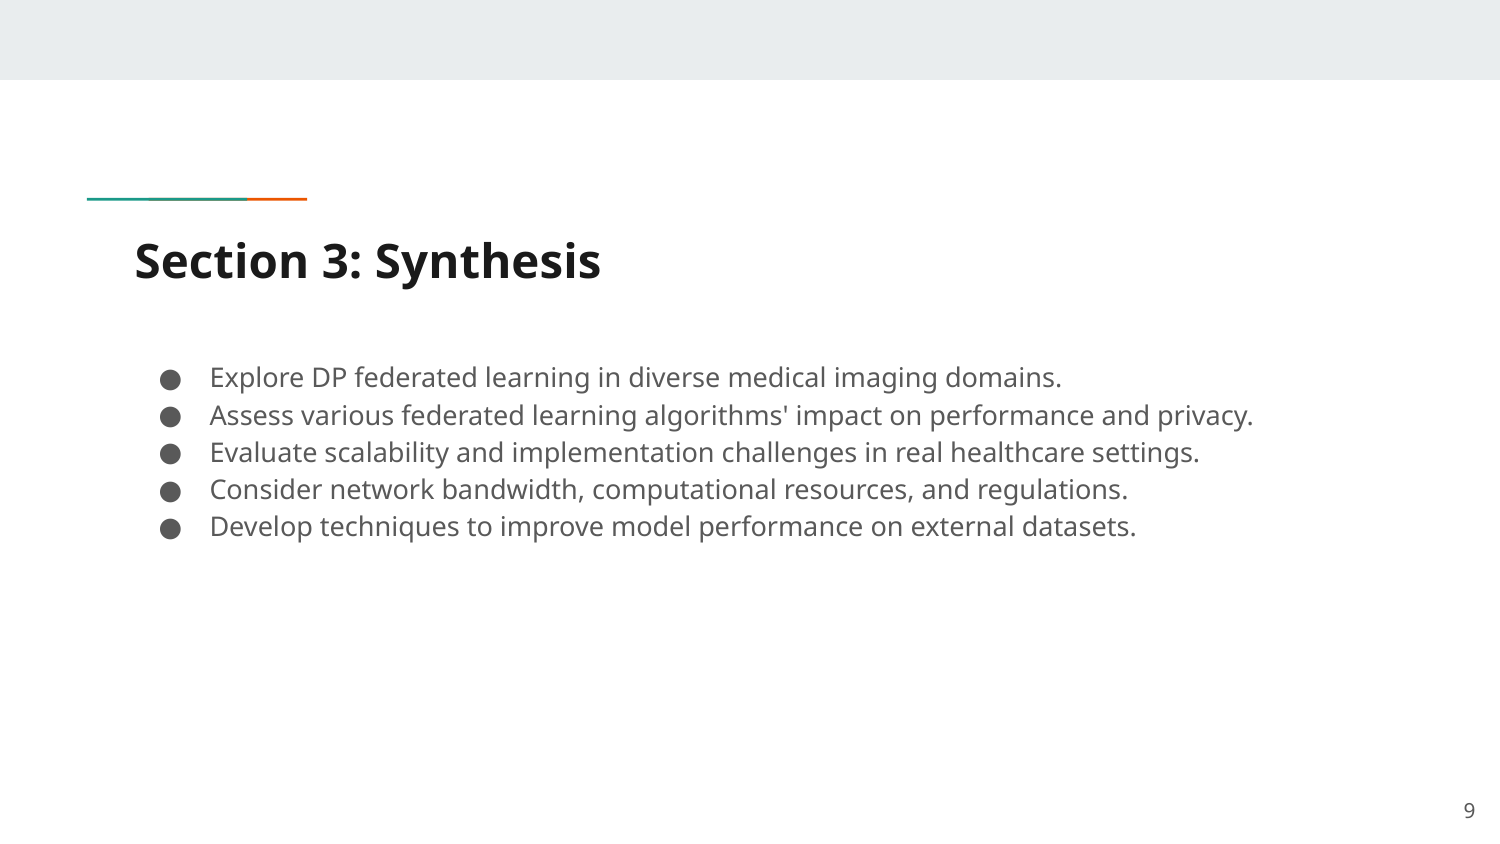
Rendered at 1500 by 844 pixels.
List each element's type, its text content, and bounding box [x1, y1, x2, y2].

slide_number ‹#› [1400, 779, 1491, 844]
title Section 3: Synthesis [119, 216, 1381, 305]
list Explore DP federated learning in diverse medical imaging domains. Assess various federated learning algorithms' impact on performance and privacy. Evaluate scalability and implementation challenges in real healthcare settings. Consider network bandwidth, computational resources, and regulations. Develop techniques to improve model performance on external datasets. [119, 341, 1381, 768]
